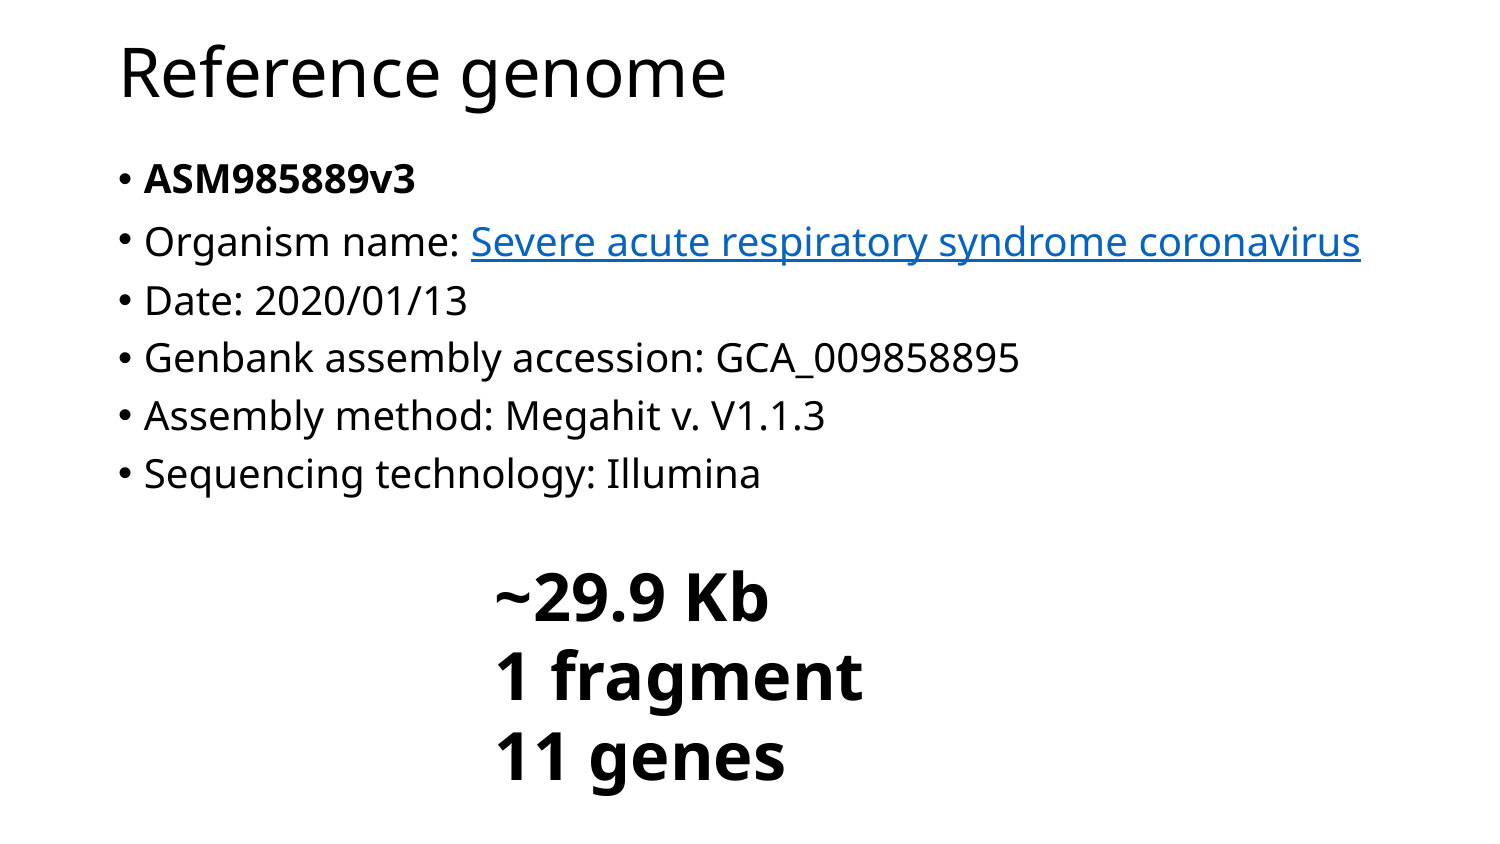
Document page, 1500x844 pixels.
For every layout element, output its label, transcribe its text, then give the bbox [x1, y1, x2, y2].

title Reference genome [103, 0, 1397, 151]
list ASM985889v3 Organism name: Severe acute respiratory syndrome coronavirus Date: 2020/01/13 Genbank assembly accession: GCA_009858895 Assembly method: Megahit v. V1.1.3 Sequencing technology: Illumina [103, 151, 1397, 536]
text_box ~29.9 Kb 1 fragment 11 genes [480, 546, 1085, 802]
